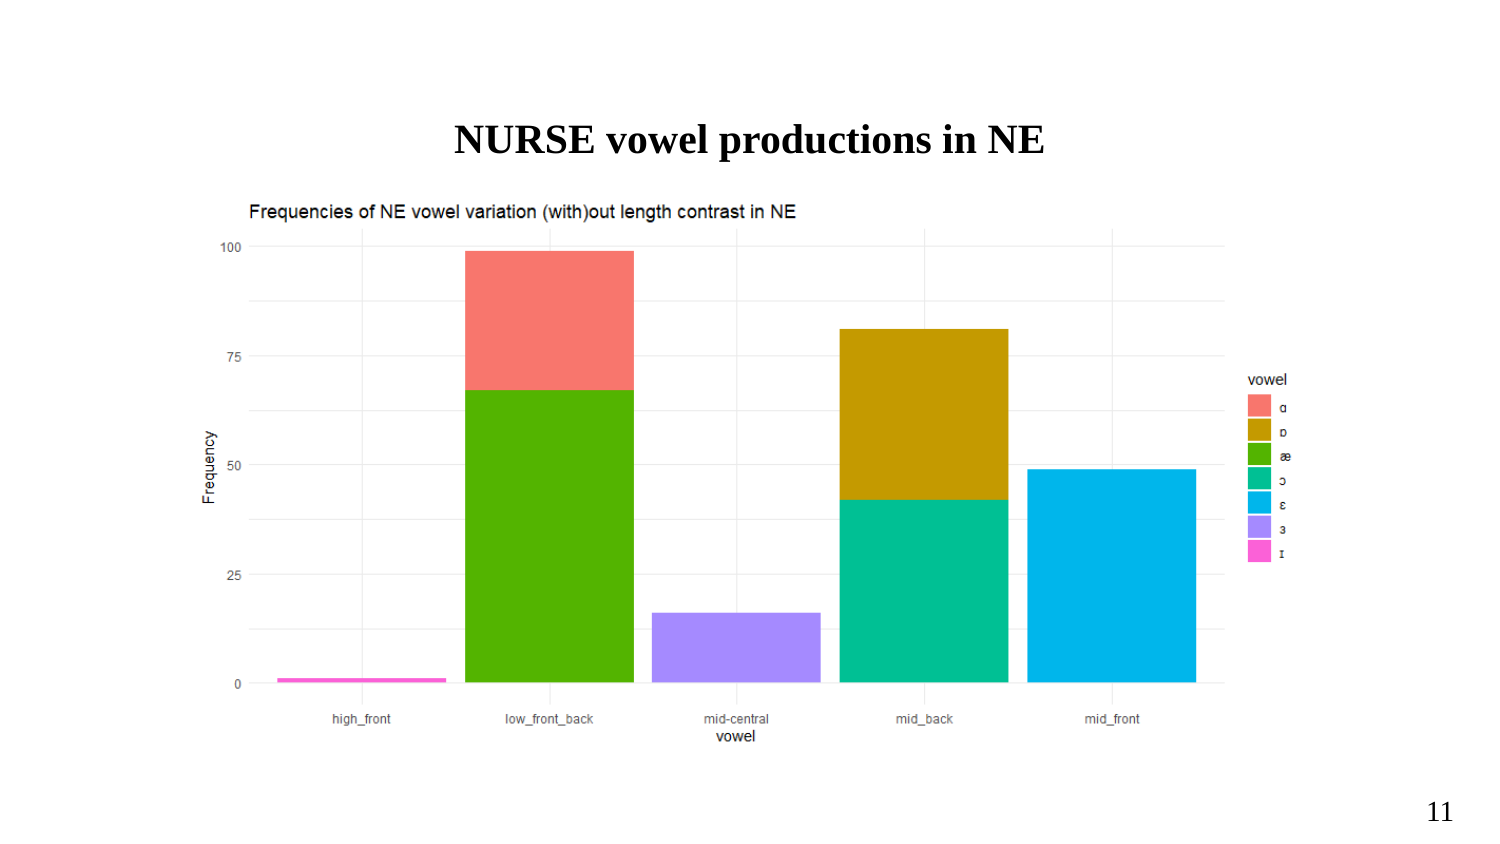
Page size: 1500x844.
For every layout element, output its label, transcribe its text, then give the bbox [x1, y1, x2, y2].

title NURSE vowel productions in NE [75, 100, 1425, 175]
text_box 11 [1411, 785, 1486, 836]
picture [193, 195, 1307, 753]
